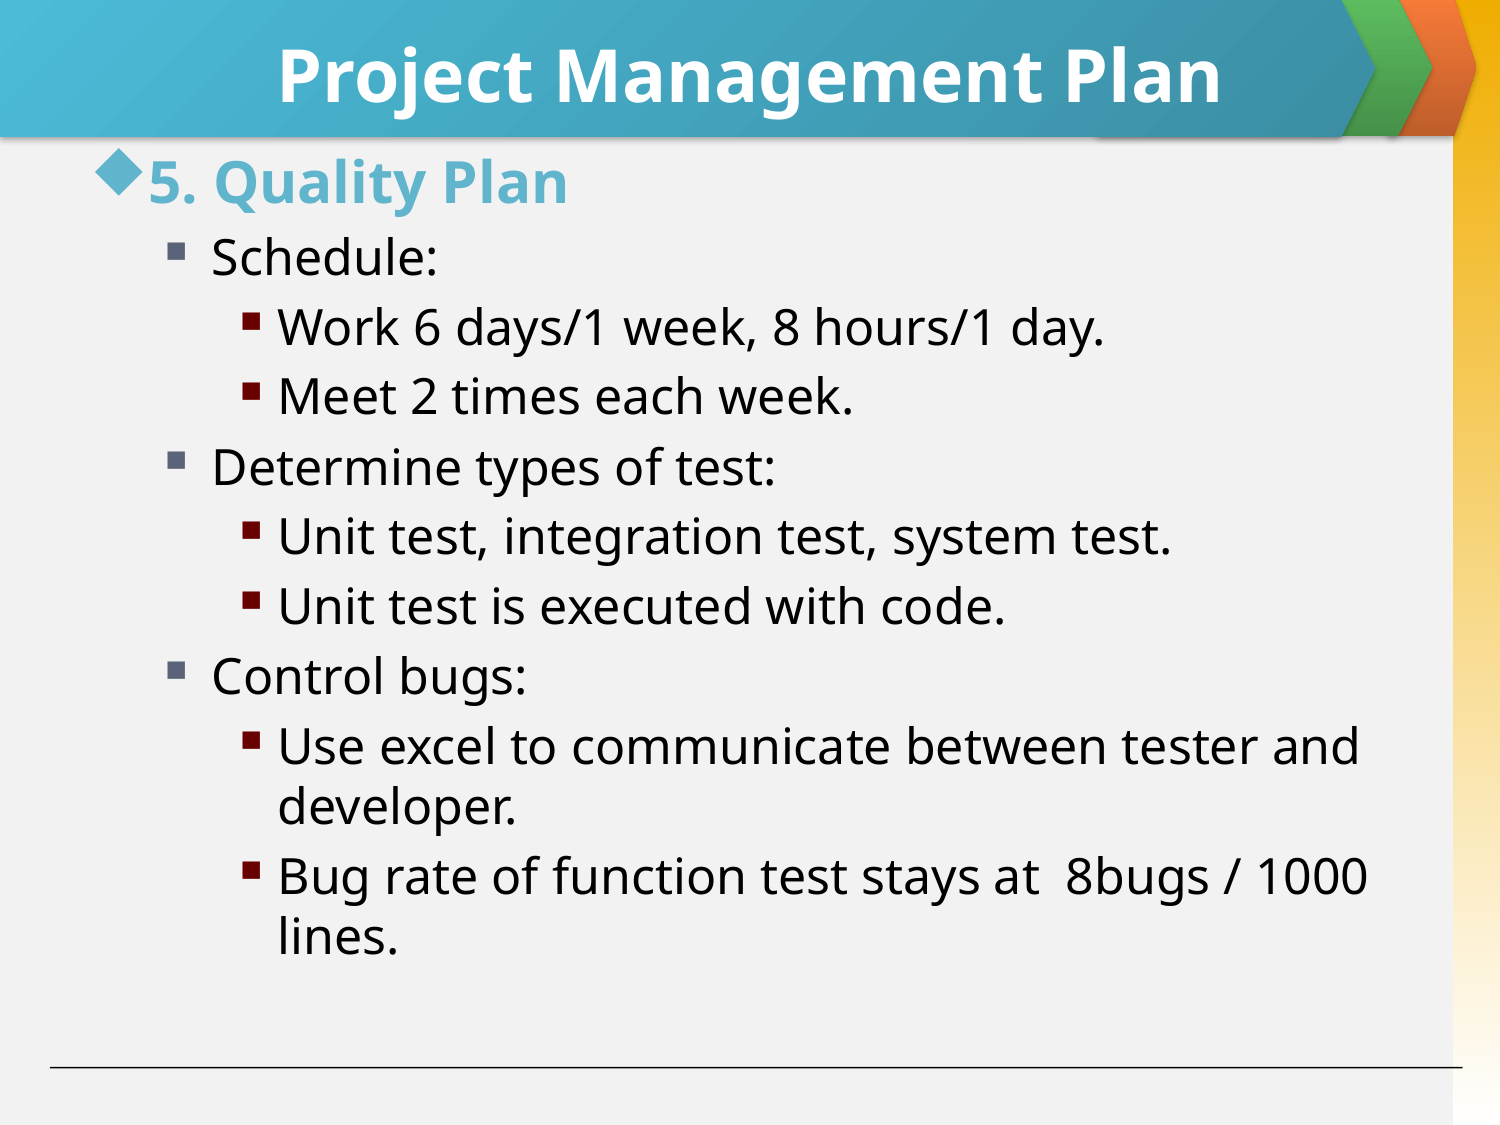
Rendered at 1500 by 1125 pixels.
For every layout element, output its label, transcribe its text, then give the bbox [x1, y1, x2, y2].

list 5. Quality Plan Schedule: Work 6 days/1 week, 8 hours/1 day. Meet 2 times each week. Determine types of test: Unit test, integration test, system test. Unit test is executed with code. Control bugs: Use excel to communicate between tester and developer. Bug rate of function test stays at 8bugs / 1000 lines. [74, 137, 1426, 963]
title Project Management Plan [75, 21, 1425, 125]
